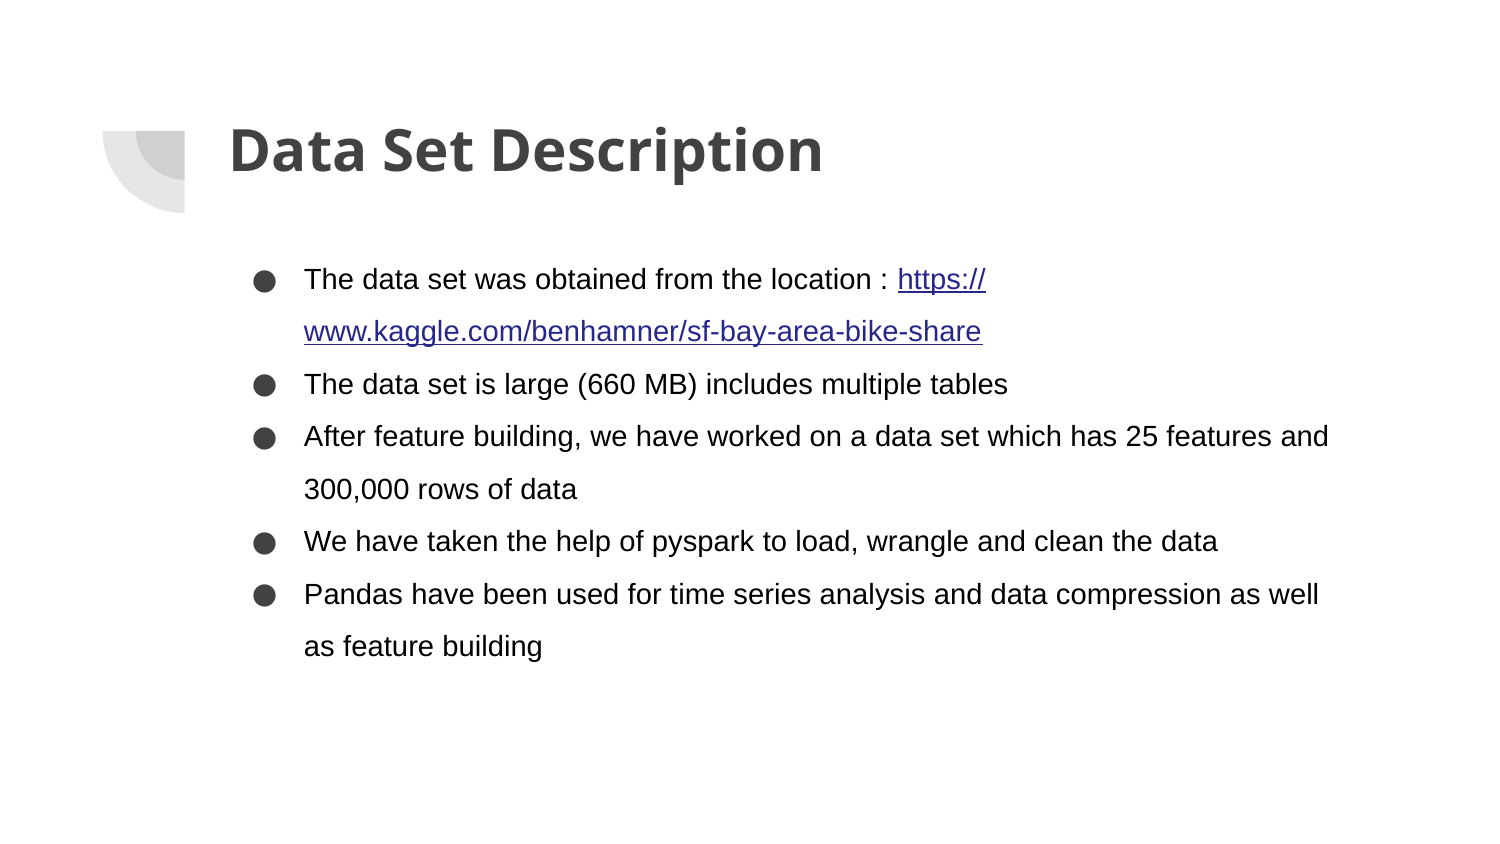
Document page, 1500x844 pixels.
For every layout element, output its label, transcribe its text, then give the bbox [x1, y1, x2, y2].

list The data set was obtained from the location : https://www.kaggle.com/benhamner/sf-bay-area-bike-share The data set is large (660 MB) includes multiple tables After feature building, we have worked on a data set which has 25 features and 300,000 rows of data We have taken the help of pyspark to load, wrangle and clean the data Pandas have been used for time series analysis and data compression as well as feature building [213, 227, 1368, 744]
title Data Set Description [213, 98, 1368, 212]
